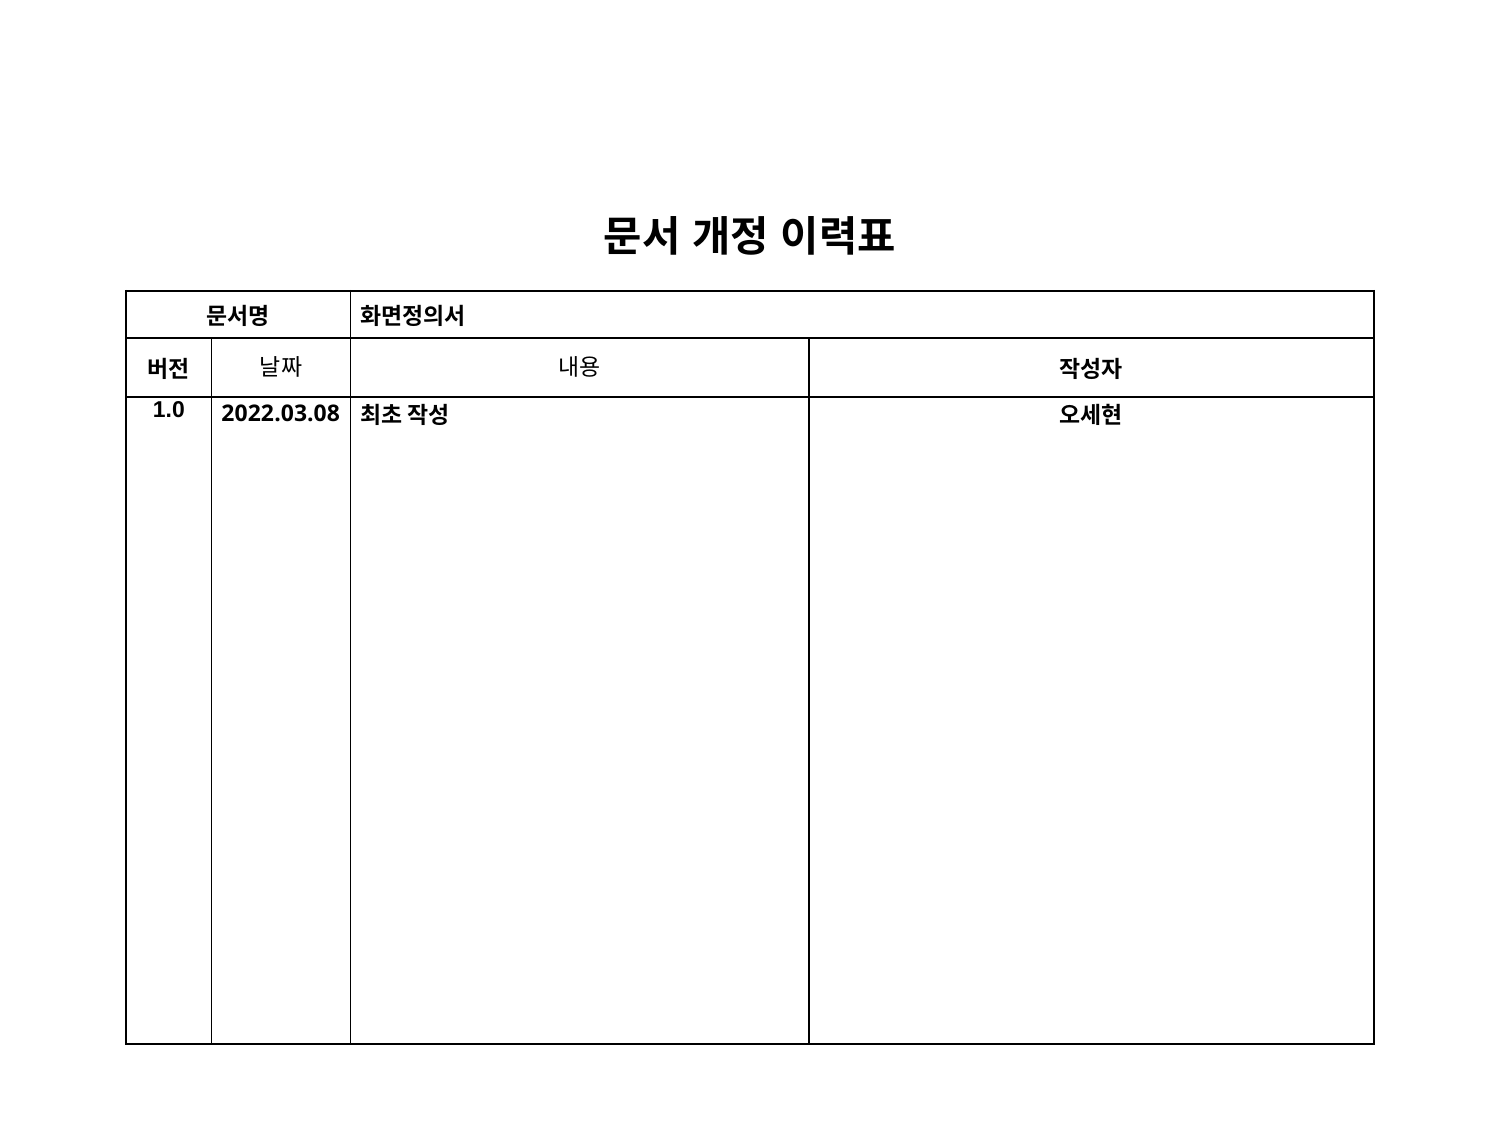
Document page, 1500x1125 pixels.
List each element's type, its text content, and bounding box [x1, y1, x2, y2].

table_cell 1.0 [127, 398, 211, 1043]
table_cell 오세현 [810, 398, 1373, 1043]
table_cell 버전 [127, 339, 211, 396]
table_cell 작성자 [810, 339, 1373, 396]
table_cell 최초 작성 [351, 398, 808, 1043]
table_cell 문서명 [127, 292, 350, 337]
table_cell 날짜 [212, 339, 350, 396]
table_cell 내용 [351, 339, 808, 396]
table_cell 2022.03.08 [212, 398, 350, 1043]
table_header 문서 개정 이력표 [127, 138, 1373, 290]
table_cell 화면정의서 [351, 292, 1373, 337]
